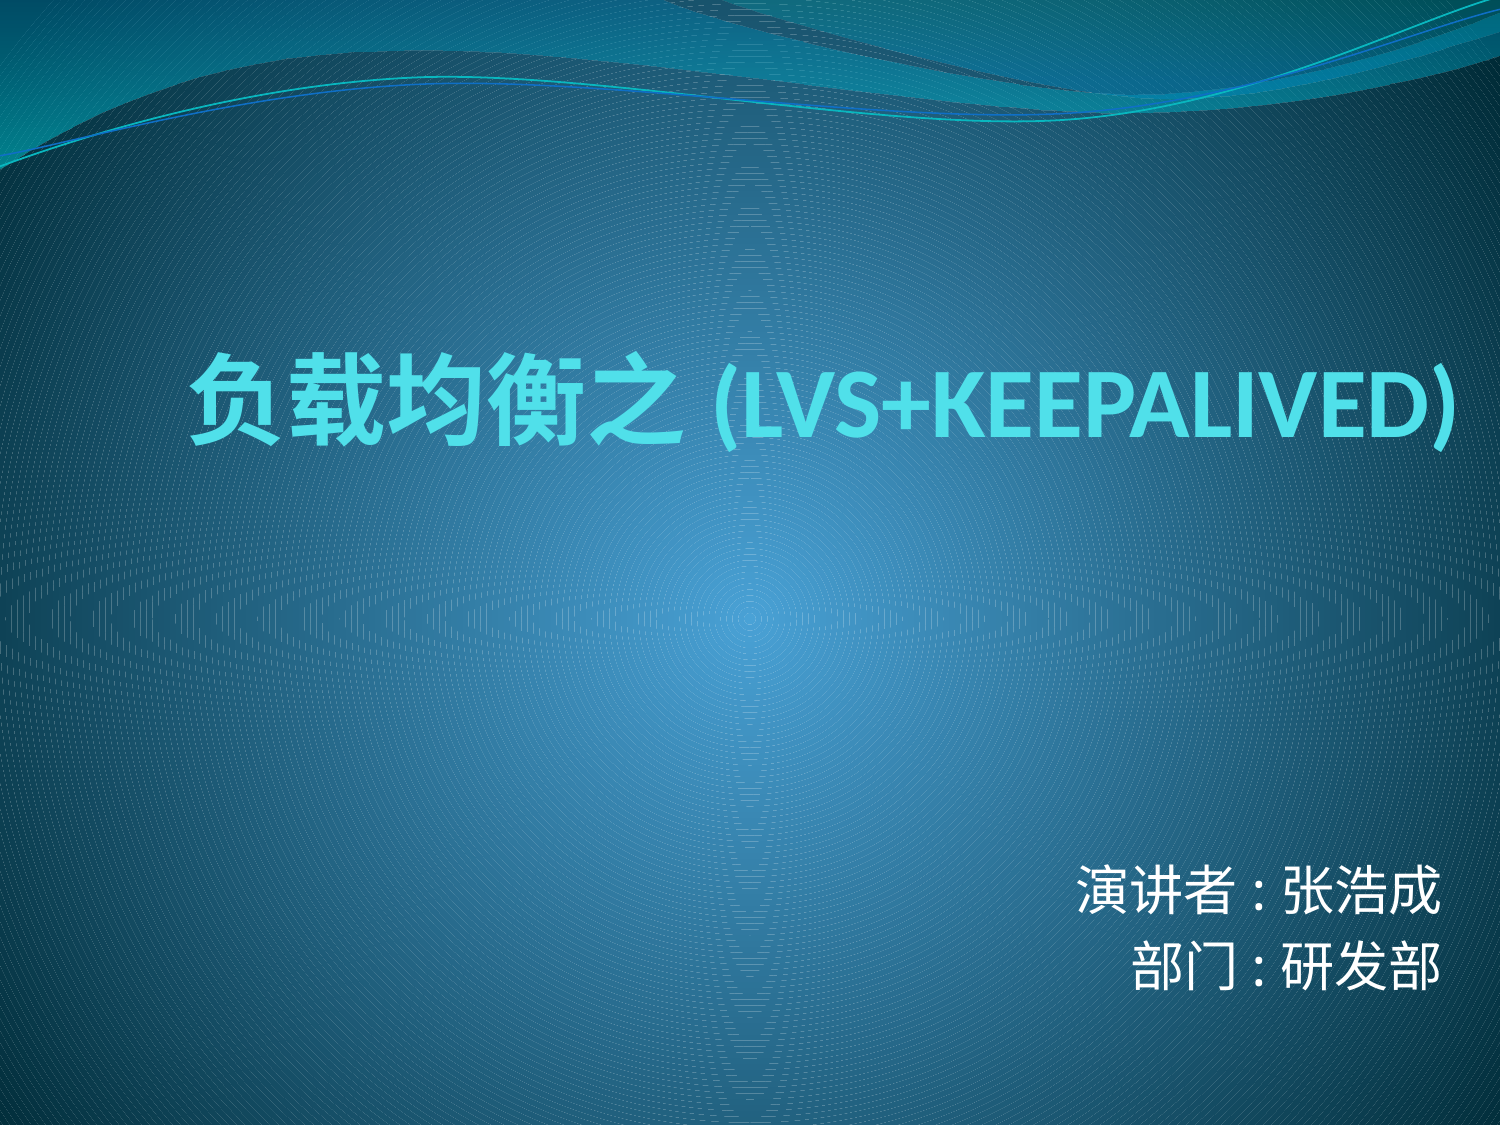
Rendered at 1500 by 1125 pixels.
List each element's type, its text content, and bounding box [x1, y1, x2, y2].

title 负载均衡之(LVS+KEEPALIVED) [87, 164, 1465, 457]
subtitle 演讲者:张浩成 部门:研发部 [164, 849, 1454, 1125]
